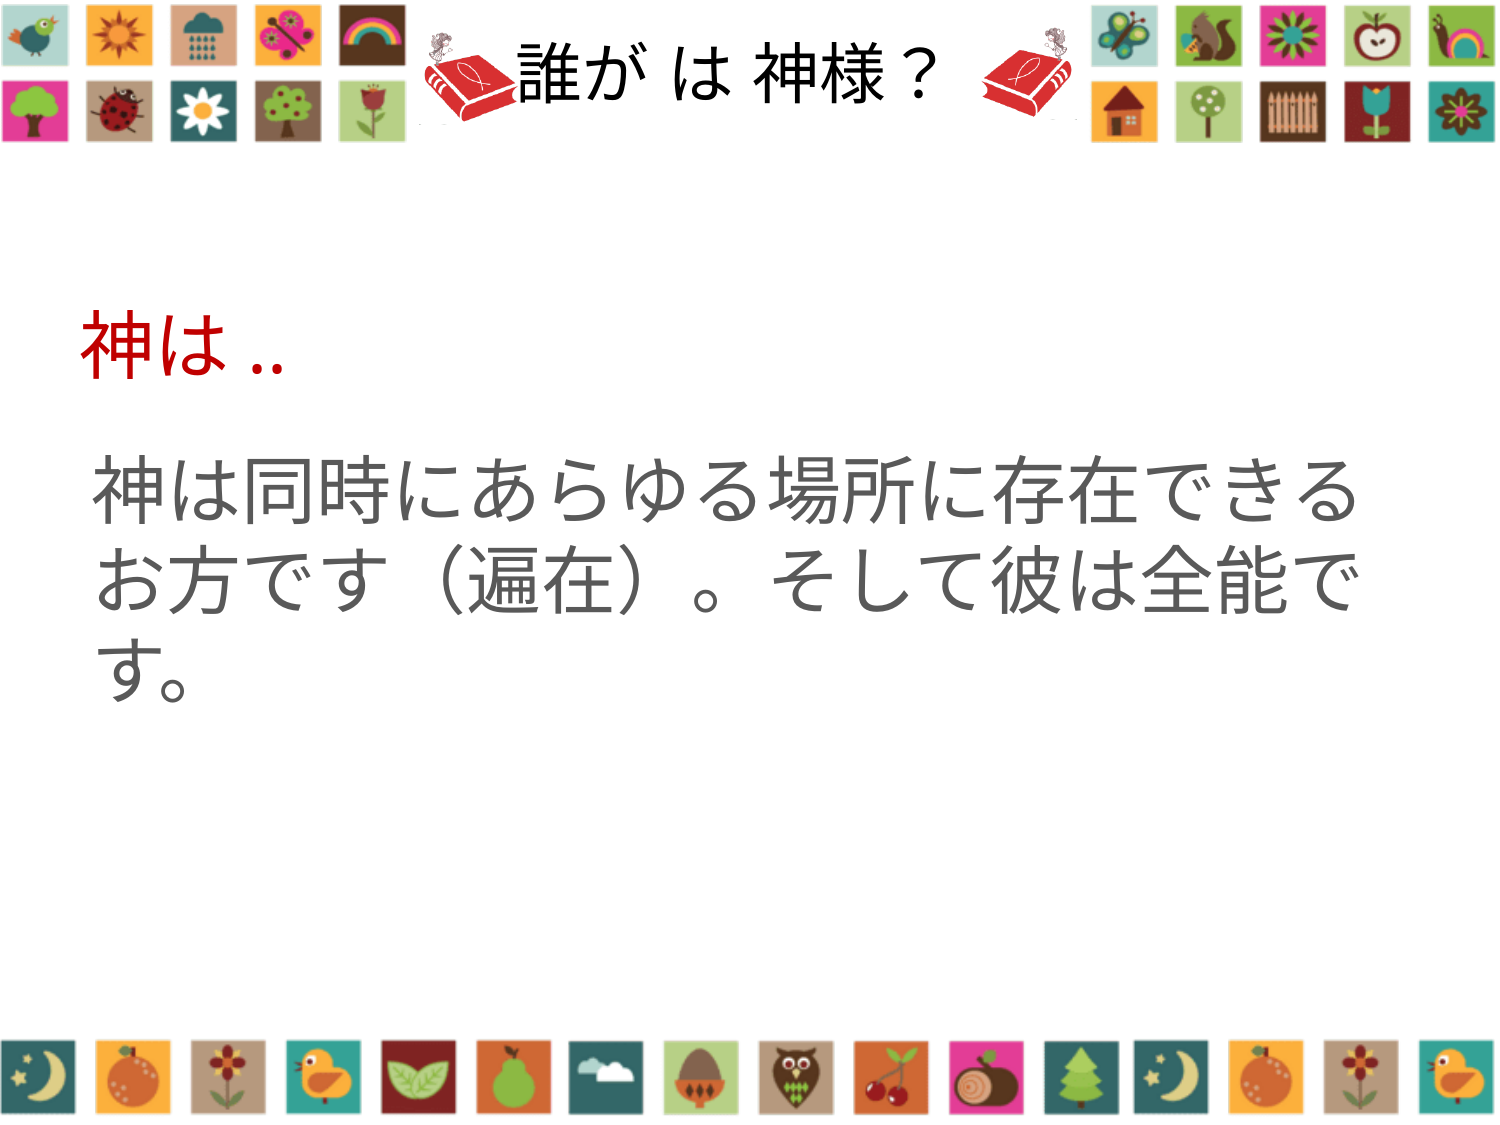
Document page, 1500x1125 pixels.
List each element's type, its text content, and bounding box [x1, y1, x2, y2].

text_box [0, 1028, 1500, 1118]
text_box 神は.. [64, 290, 1412, 396]
text_box 神は同時にあらゆる場所に存在できるお方です（遍在）。そして彼は全能です。 [76, 436, 1424, 722]
text_box 誰が は 神様？ [553, 24, 945, 120]
picture [950, 3, 1500, 150]
picture [0, 3, 550, 150]
